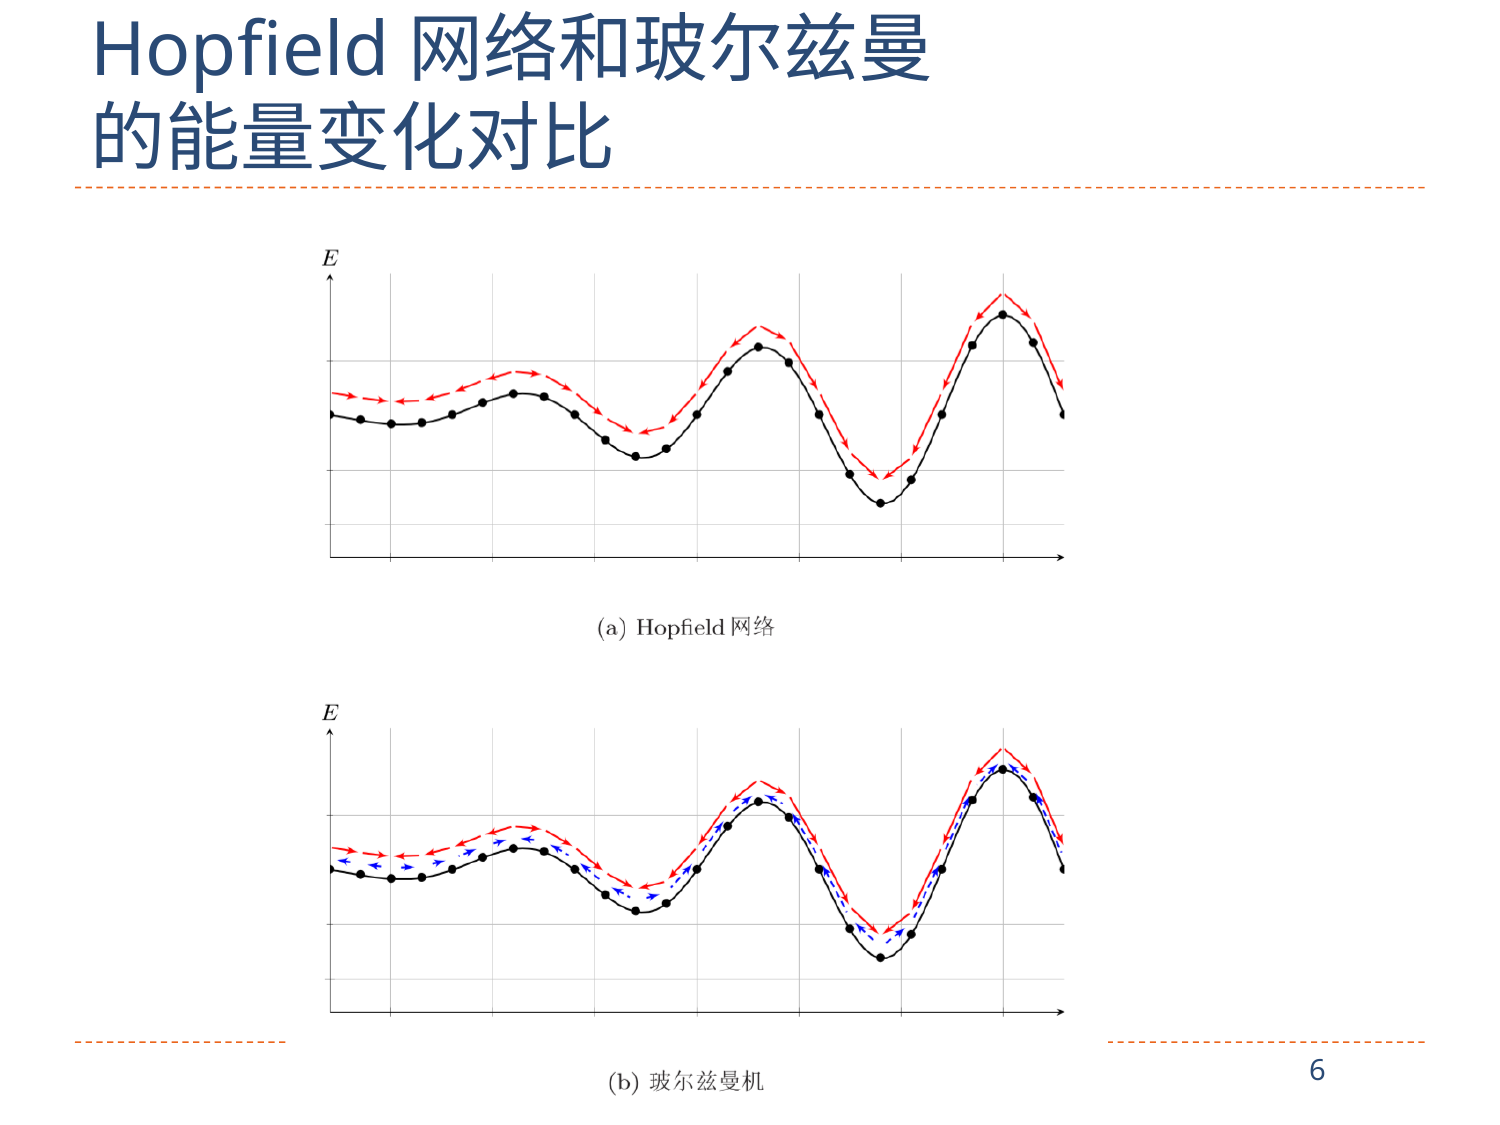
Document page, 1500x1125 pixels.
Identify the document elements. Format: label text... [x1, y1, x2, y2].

picture [287, 224, 1108, 1113]
title Hopfield网络和玻尔兹曼 的能量变化对比 [75, 24, 1425, 188]
